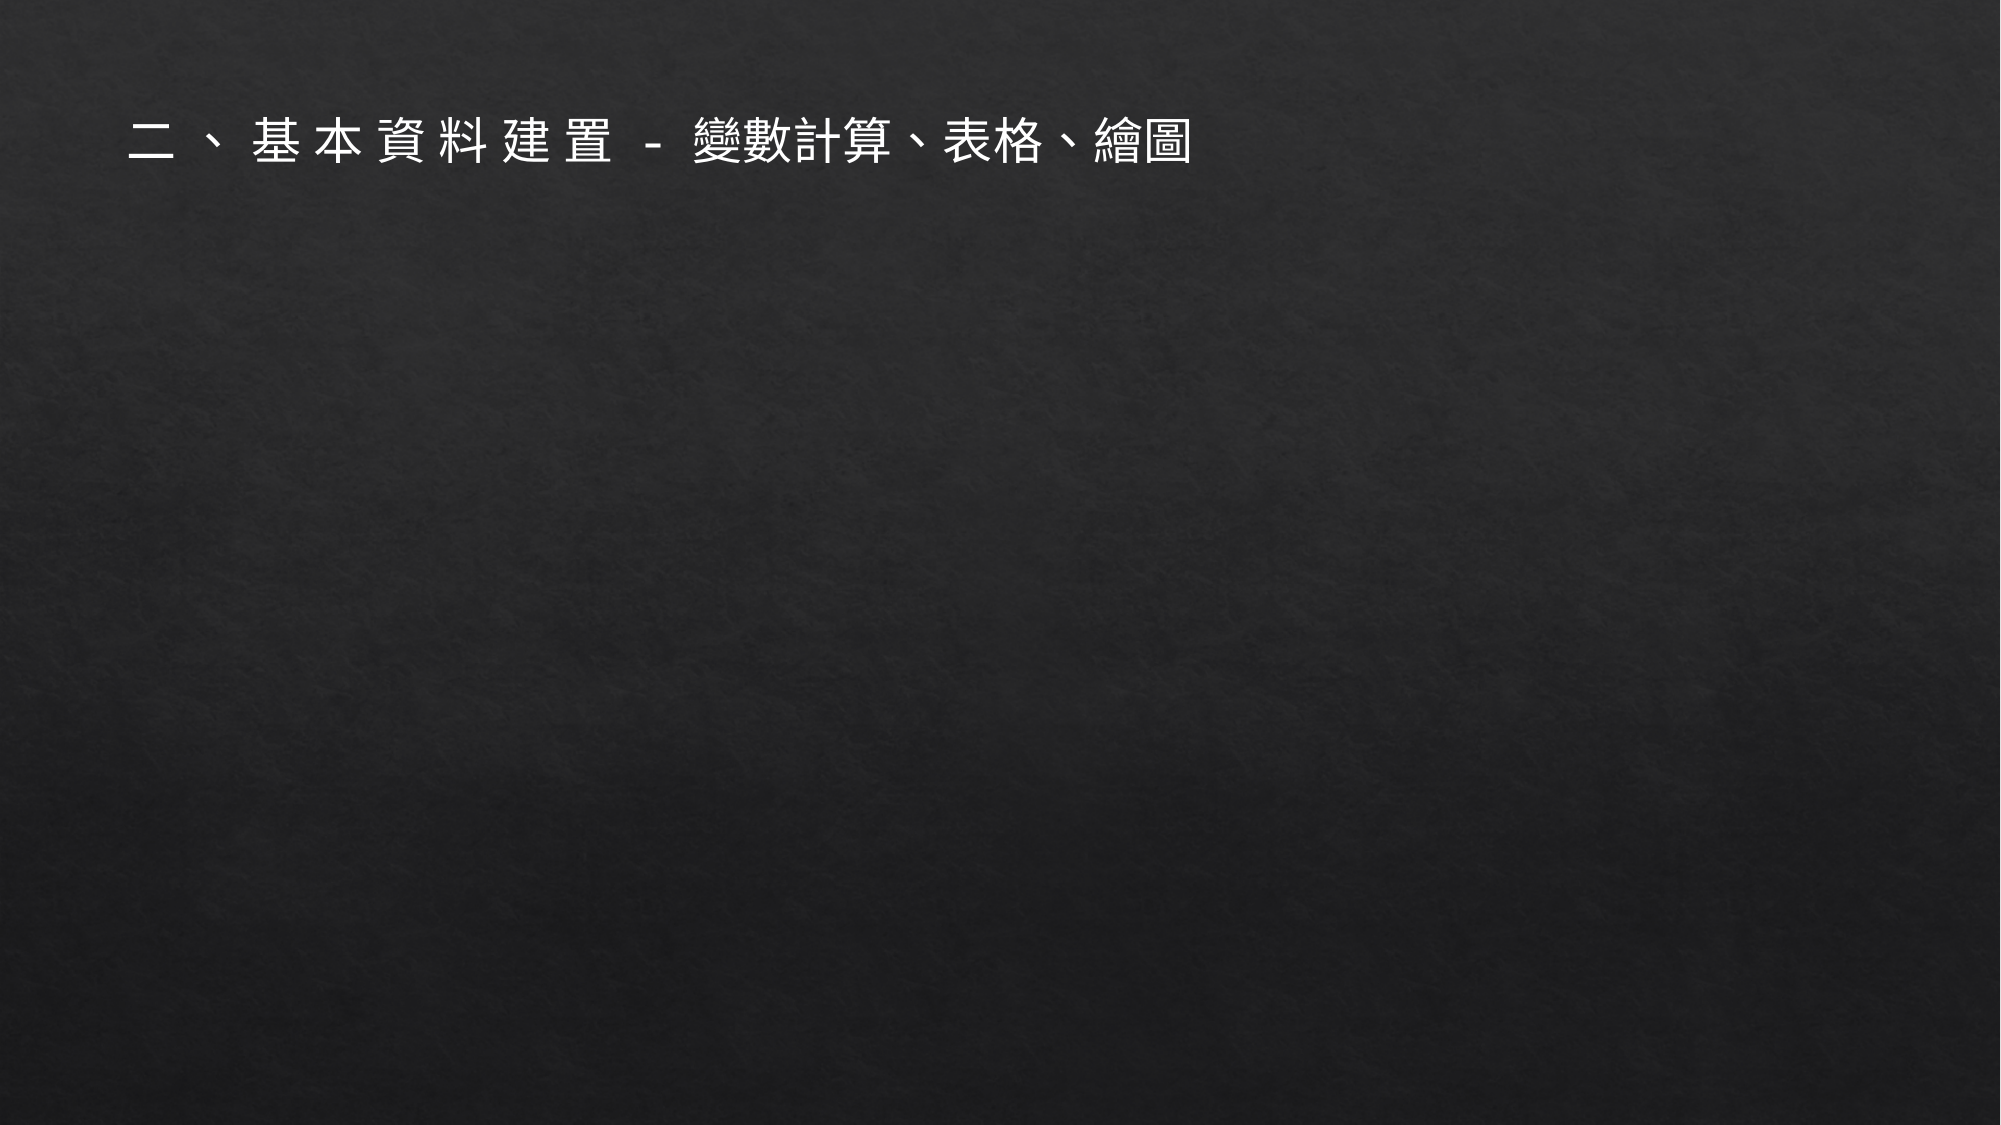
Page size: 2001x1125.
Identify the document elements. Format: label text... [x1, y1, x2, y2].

text_box 二、基本資料建置-變數計算、表格、繪圖 [111, 102, 1208, 177]
